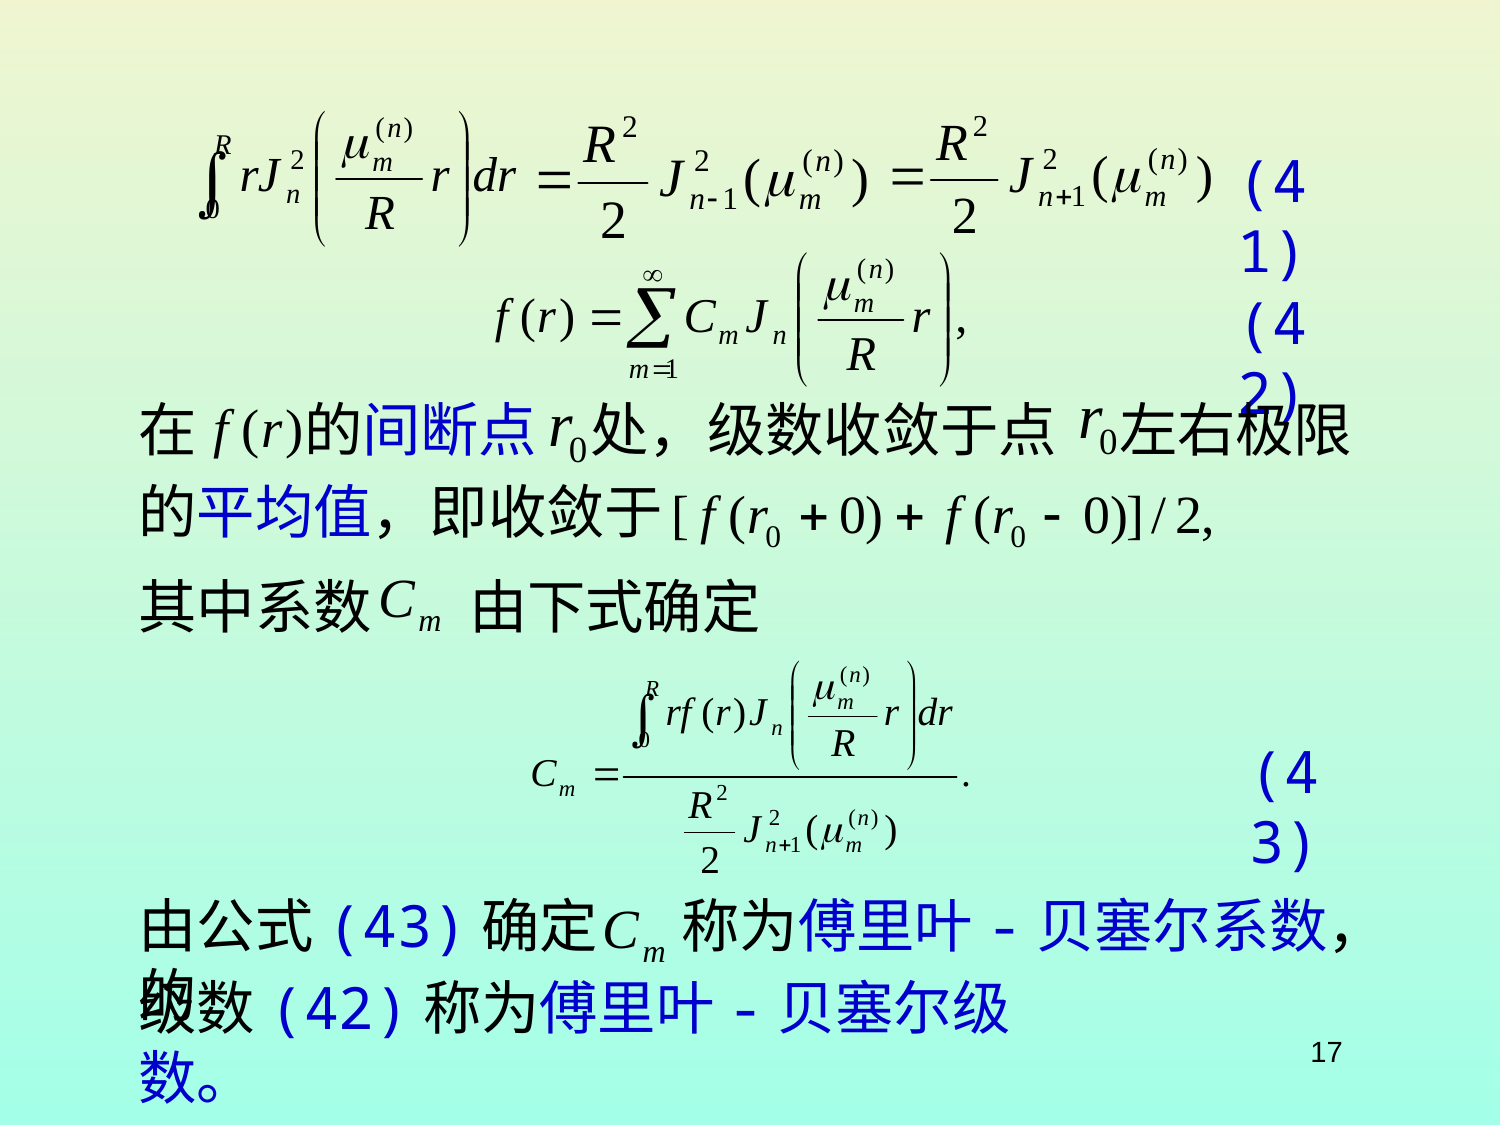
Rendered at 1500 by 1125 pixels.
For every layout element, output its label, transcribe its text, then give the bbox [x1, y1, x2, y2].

text_box 的间断点 [289, 385, 532, 468]
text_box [182, 101, 523, 257]
text_box (42) [1222, 278, 1353, 385]
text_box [538, 407, 597, 479]
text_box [596, 892, 675, 977]
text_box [525, 101, 877, 241]
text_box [1068, 375, 1127, 471]
text_box 由下式确定 [454, 562, 869, 648]
text_box 处，级数收敛于点 [602, 385, 1062, 471]
text_box (41) [1222, 137, 1353, 278]
text_box (43) [1234, 727, 1365, 881]
text_box 级数(42)称为傅里叶-贝塞尔级数。 [123, 964, 1069, 1119]
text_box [194, 396, 314, 471]
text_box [879, 101, 1223, 246]
text_box 的平均值，即收敛于 [123, 468, 703, 553]
text_box 由公式(43)确定的 [123, 881, 594, 964]
text_box 左右极限 [1130, 385, 1376, 471]
slide_number 17 [1147, 1021, 1358, 1081]
text_box 在 [123, 385, 219, 468]
text_box 称为傅里叶-贝塞尔系数， [676, 881, 1435, 967]
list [525, 651, 975, 882]
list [371, 562, 451, 646]
text_box 其中系数 [123, 562, 370, 648]
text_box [666, 479, 1223, 561]
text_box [478, 243, 975, 398]
